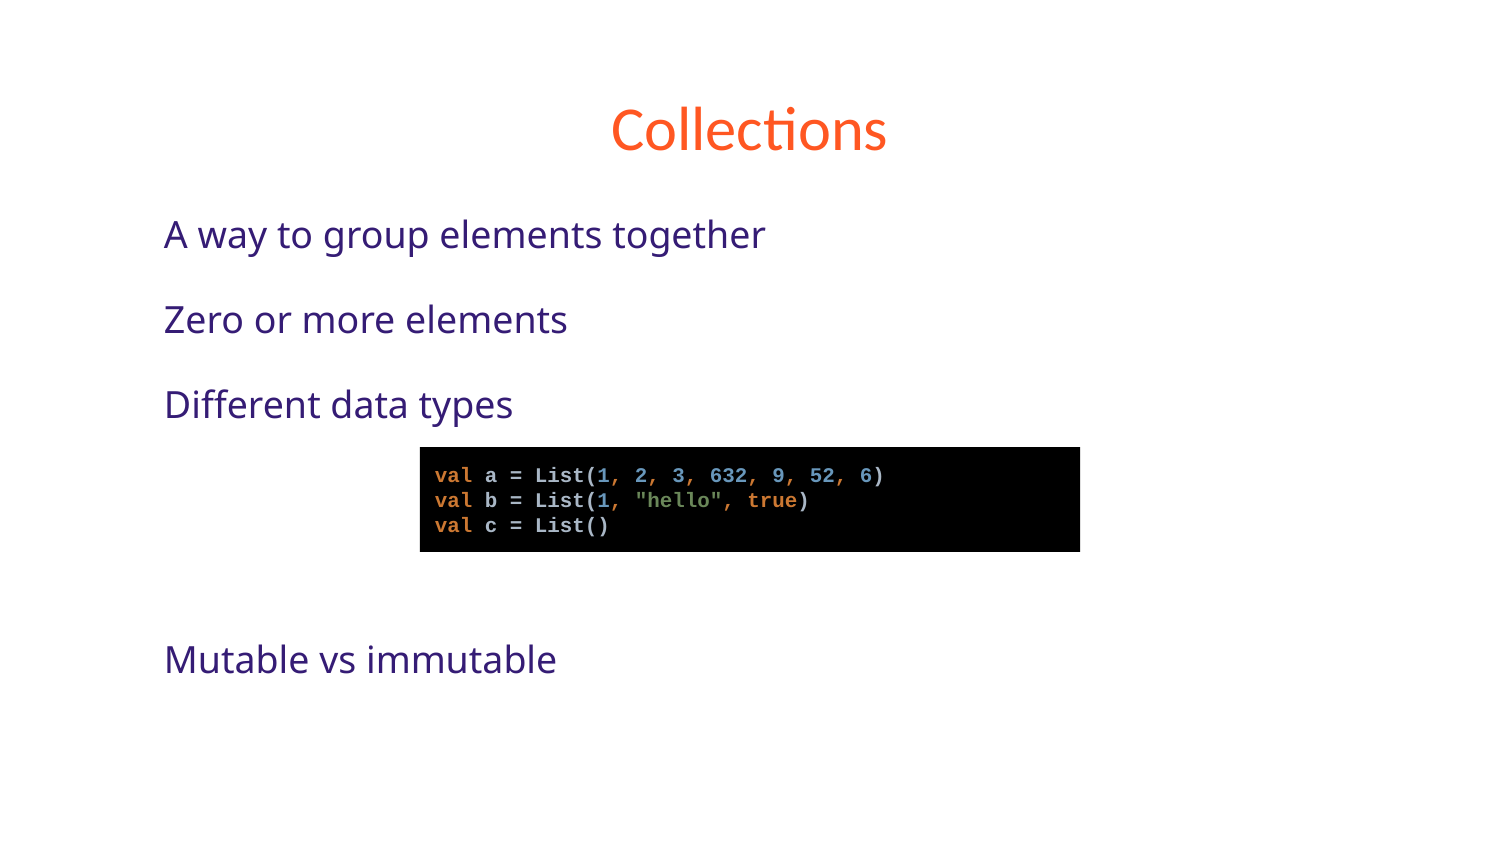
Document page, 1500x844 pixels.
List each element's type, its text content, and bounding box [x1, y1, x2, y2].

title Collections [51, 72, 1449, 167]
list A way to group elements together Zero or more elements Different data types Mutable vs immutable [148, 189, 1350, 750]
text_box val a = List(1, 2, 3, 632, 9, 52, 6) val b = List(1, "hello", true) val c = List() [419, 447, 1081, 552]
